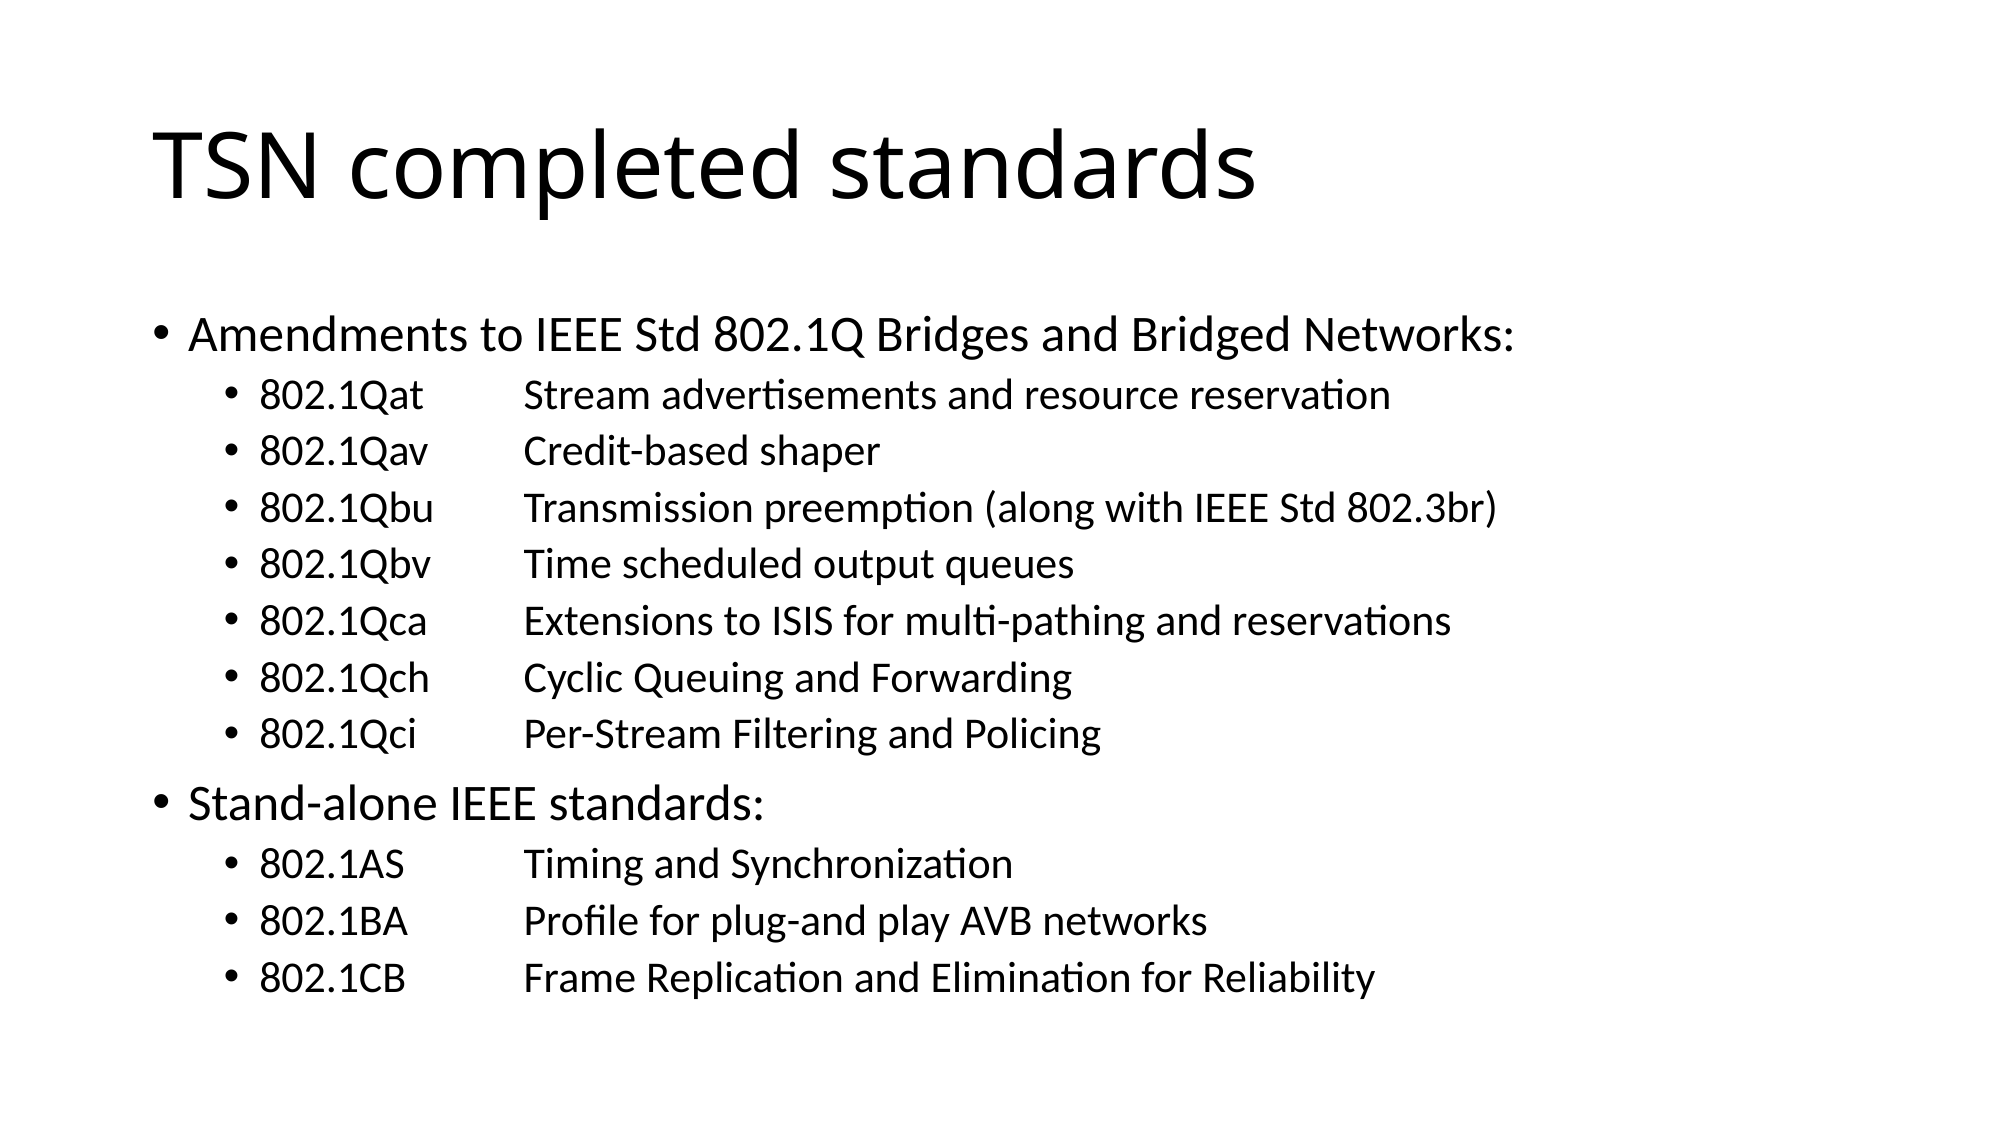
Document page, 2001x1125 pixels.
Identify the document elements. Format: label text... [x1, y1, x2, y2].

list Amendments to IEEE Std 802.1Q Bridges and Bridged Networks: 802.1Qat Stream advertisements and resource reservation 802.1Qav Credit-based shaper 802.1Qbu Transmission preemption (along with IEEE Std 802.3br) 802.1Qbv Time scheduled output queues 802.1Qca Extensions to ISIS for multi-pathing and reservations 802.1Qch Cyclic Queuing and Forwarding 802.1Qci Per-Stream Filtering and Policing Stand-alone IEEE standards: 802.1AS Timing and Synchronization 802.1BA Profile for plug-and play AVB networks 802.1CB Frame Replication and Elimination for Reliability [137, 299, 1863, 1014]
title TSN completed standards [137, 59, 1863, 278]
